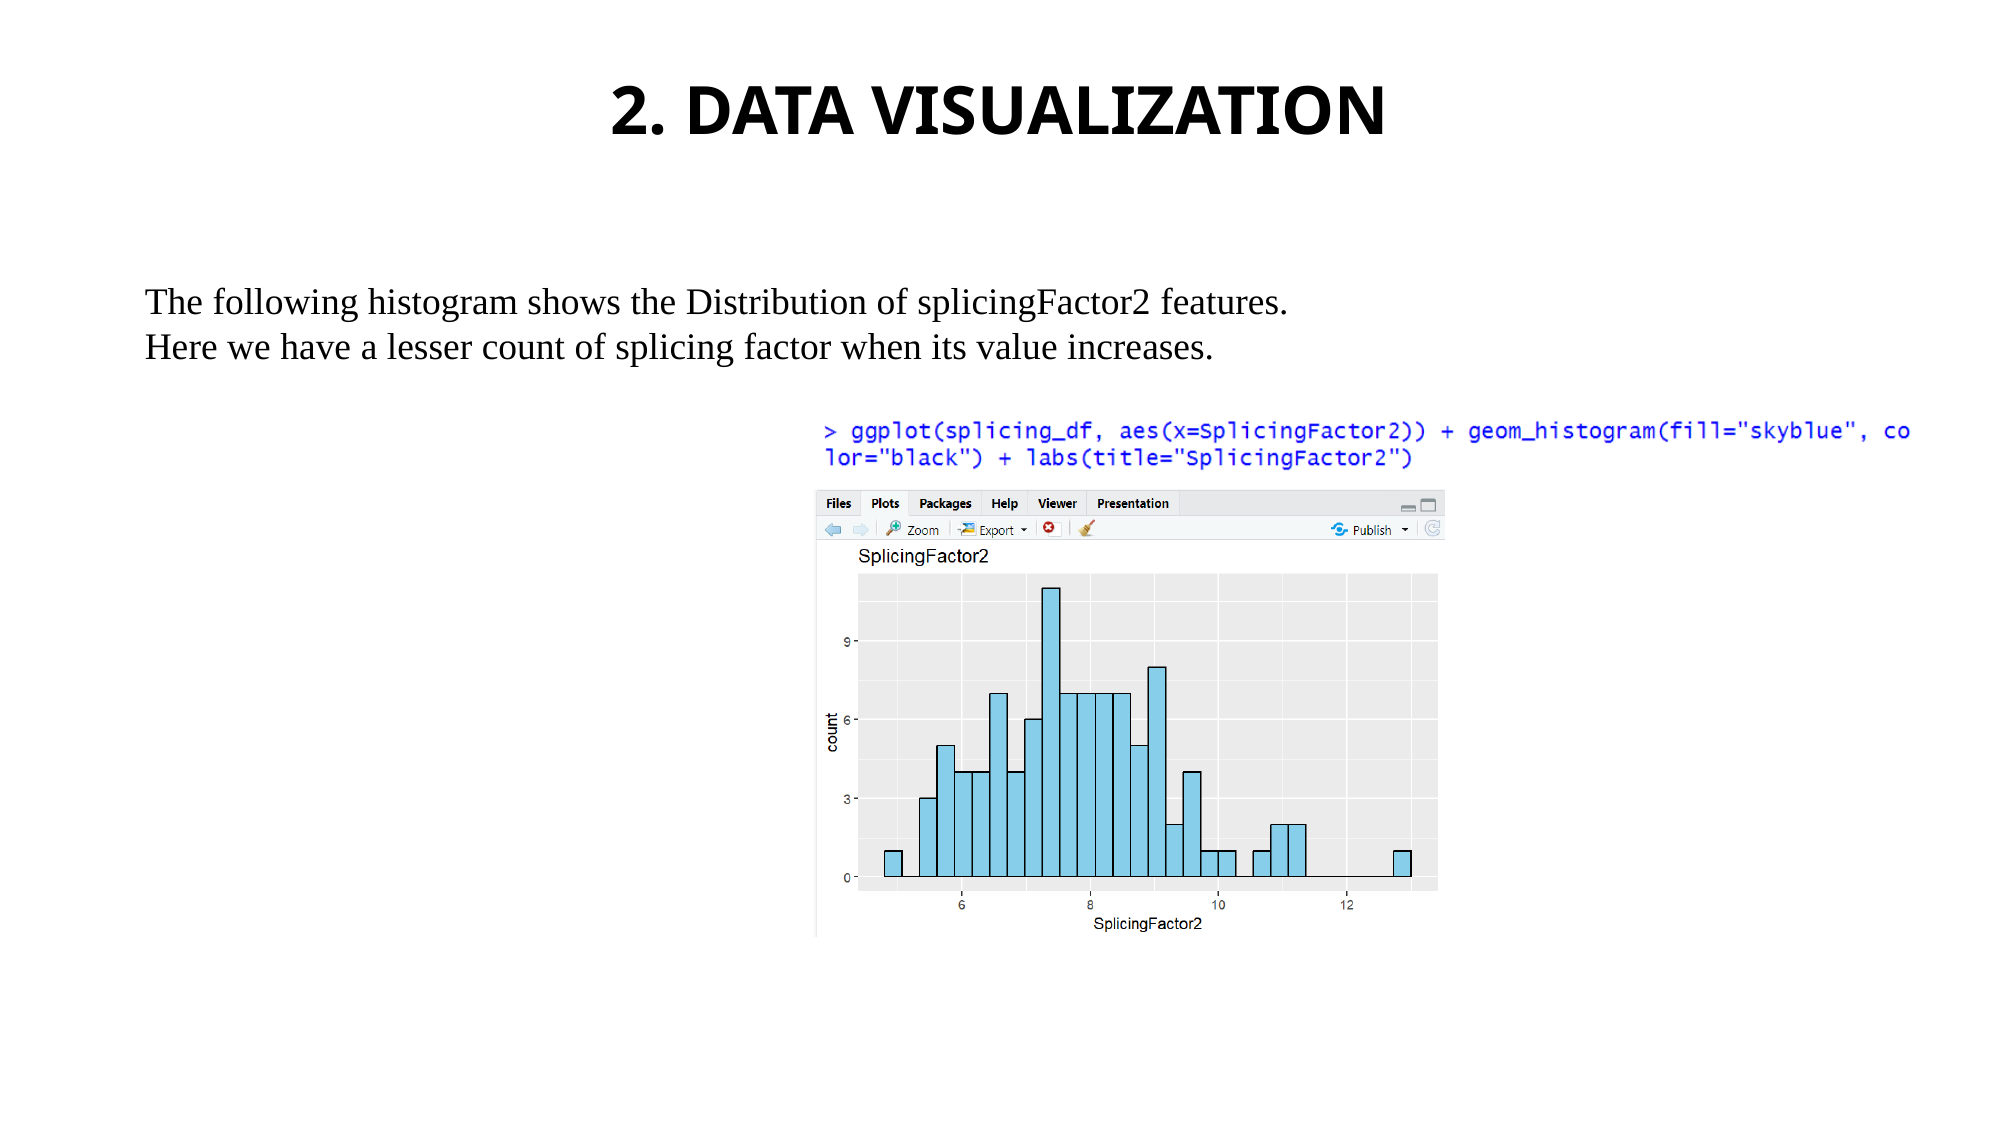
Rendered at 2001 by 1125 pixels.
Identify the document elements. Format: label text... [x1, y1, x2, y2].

picture [814, 489, 1445, 937]
picture [814, 417, 1916, 473]
title 2. DATA VISUALIZATION [271, 0, 1729, 157]
text_box The following histogram shows the Distribution of splicingFactor2 features. Here we have a lesser count of splicing factor when its value increases. [129, 269, 1315, 375]
